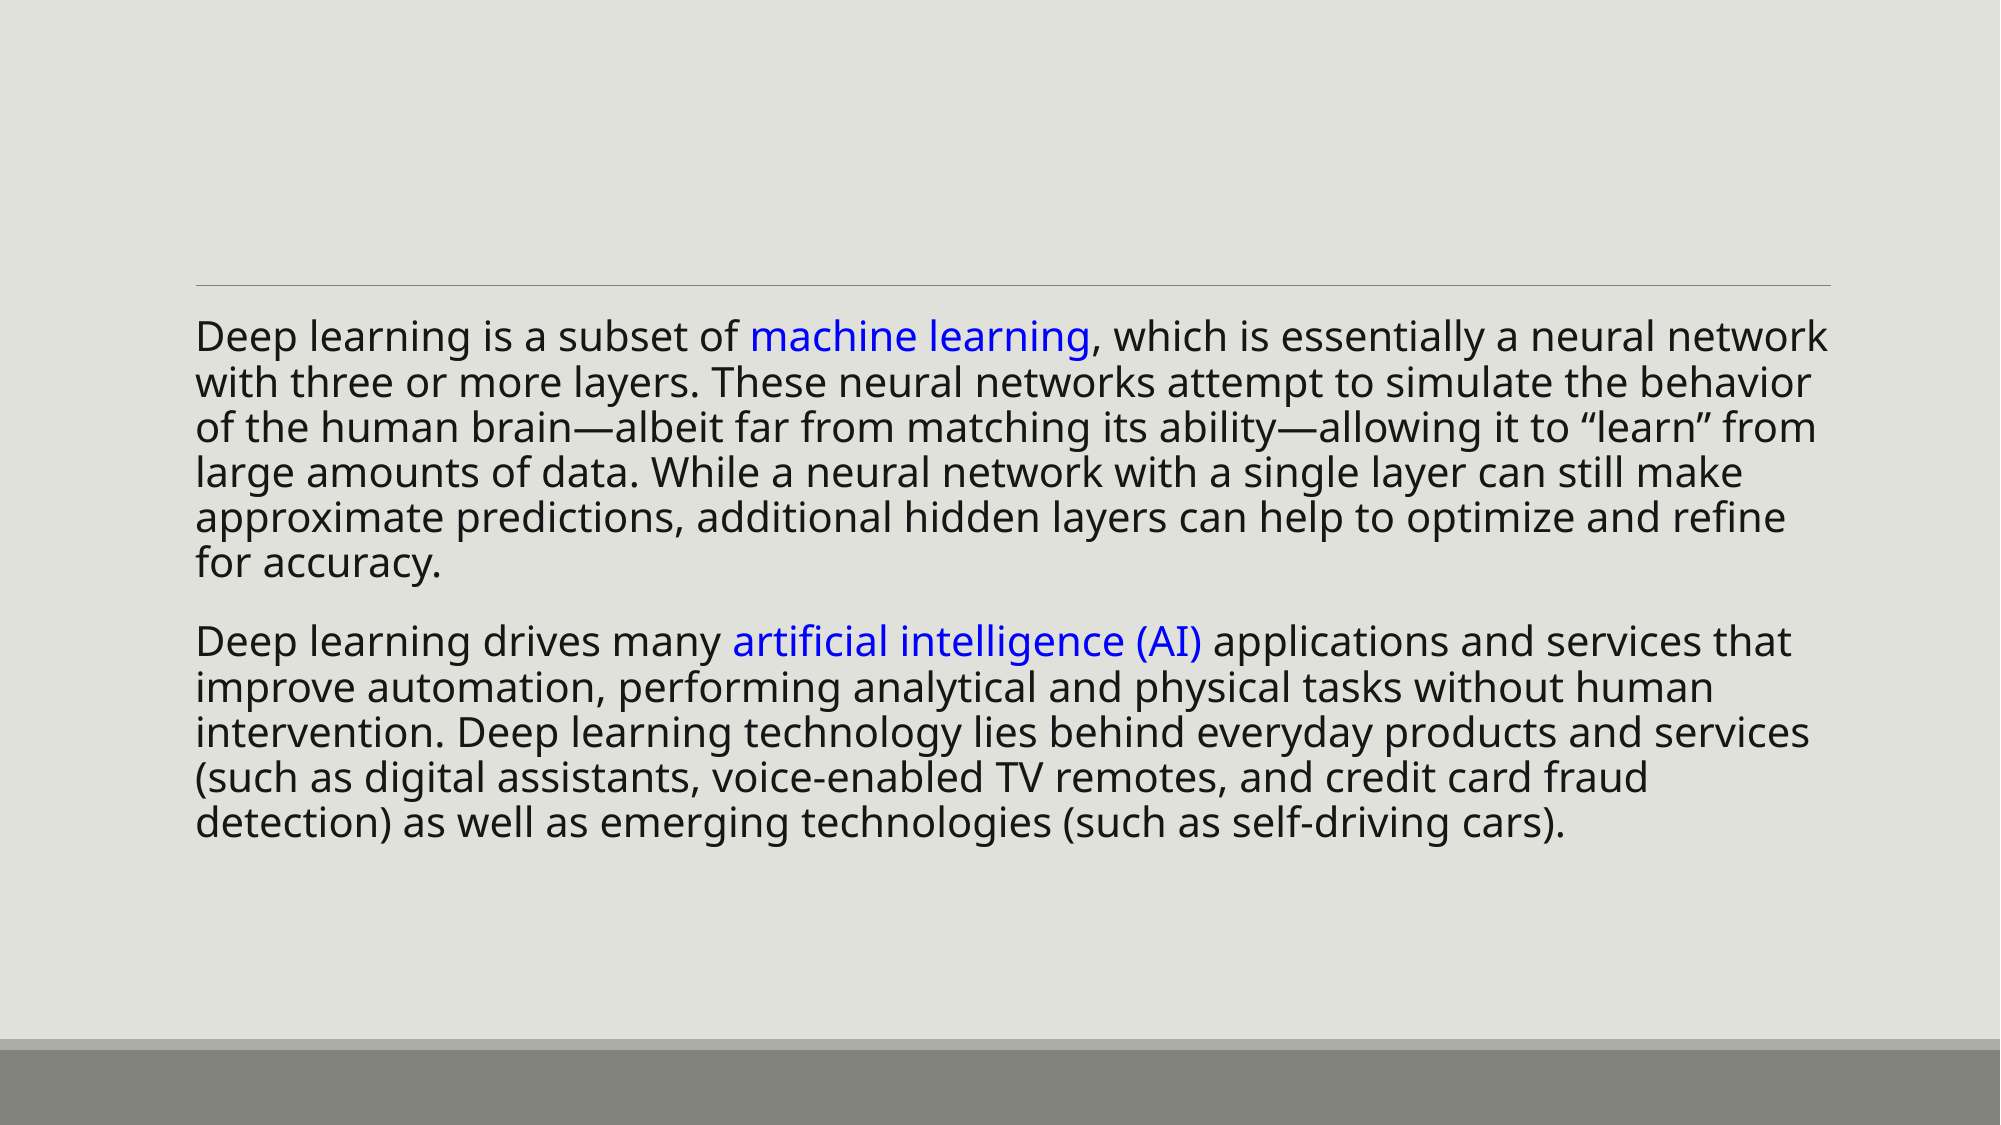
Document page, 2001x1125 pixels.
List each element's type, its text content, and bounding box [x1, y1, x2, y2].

list Deep learning is a subset of machine learning, which is essentially a neural network with three or more layers. These neural networks attempt to simulate the behavior of the human brain—albeit far from matching its ability—allowing it to “learn” from large amounts of data. While a neural network with a single layer can still make approximate predictions, additional hidden layers can help to optimize and refine for accuracy. Deep learning drives many artificial intelligence (AI) applications and services that improve automation, performing analytical and physical tasks without human intervention. Deep learning technology lies behind everyday products and services (such as digital assistants, voice-enabled TV remotes, and credit card fraud detection) as well as emerging technologies (such as self-driving cars). [180, 302, 1830, 963]
